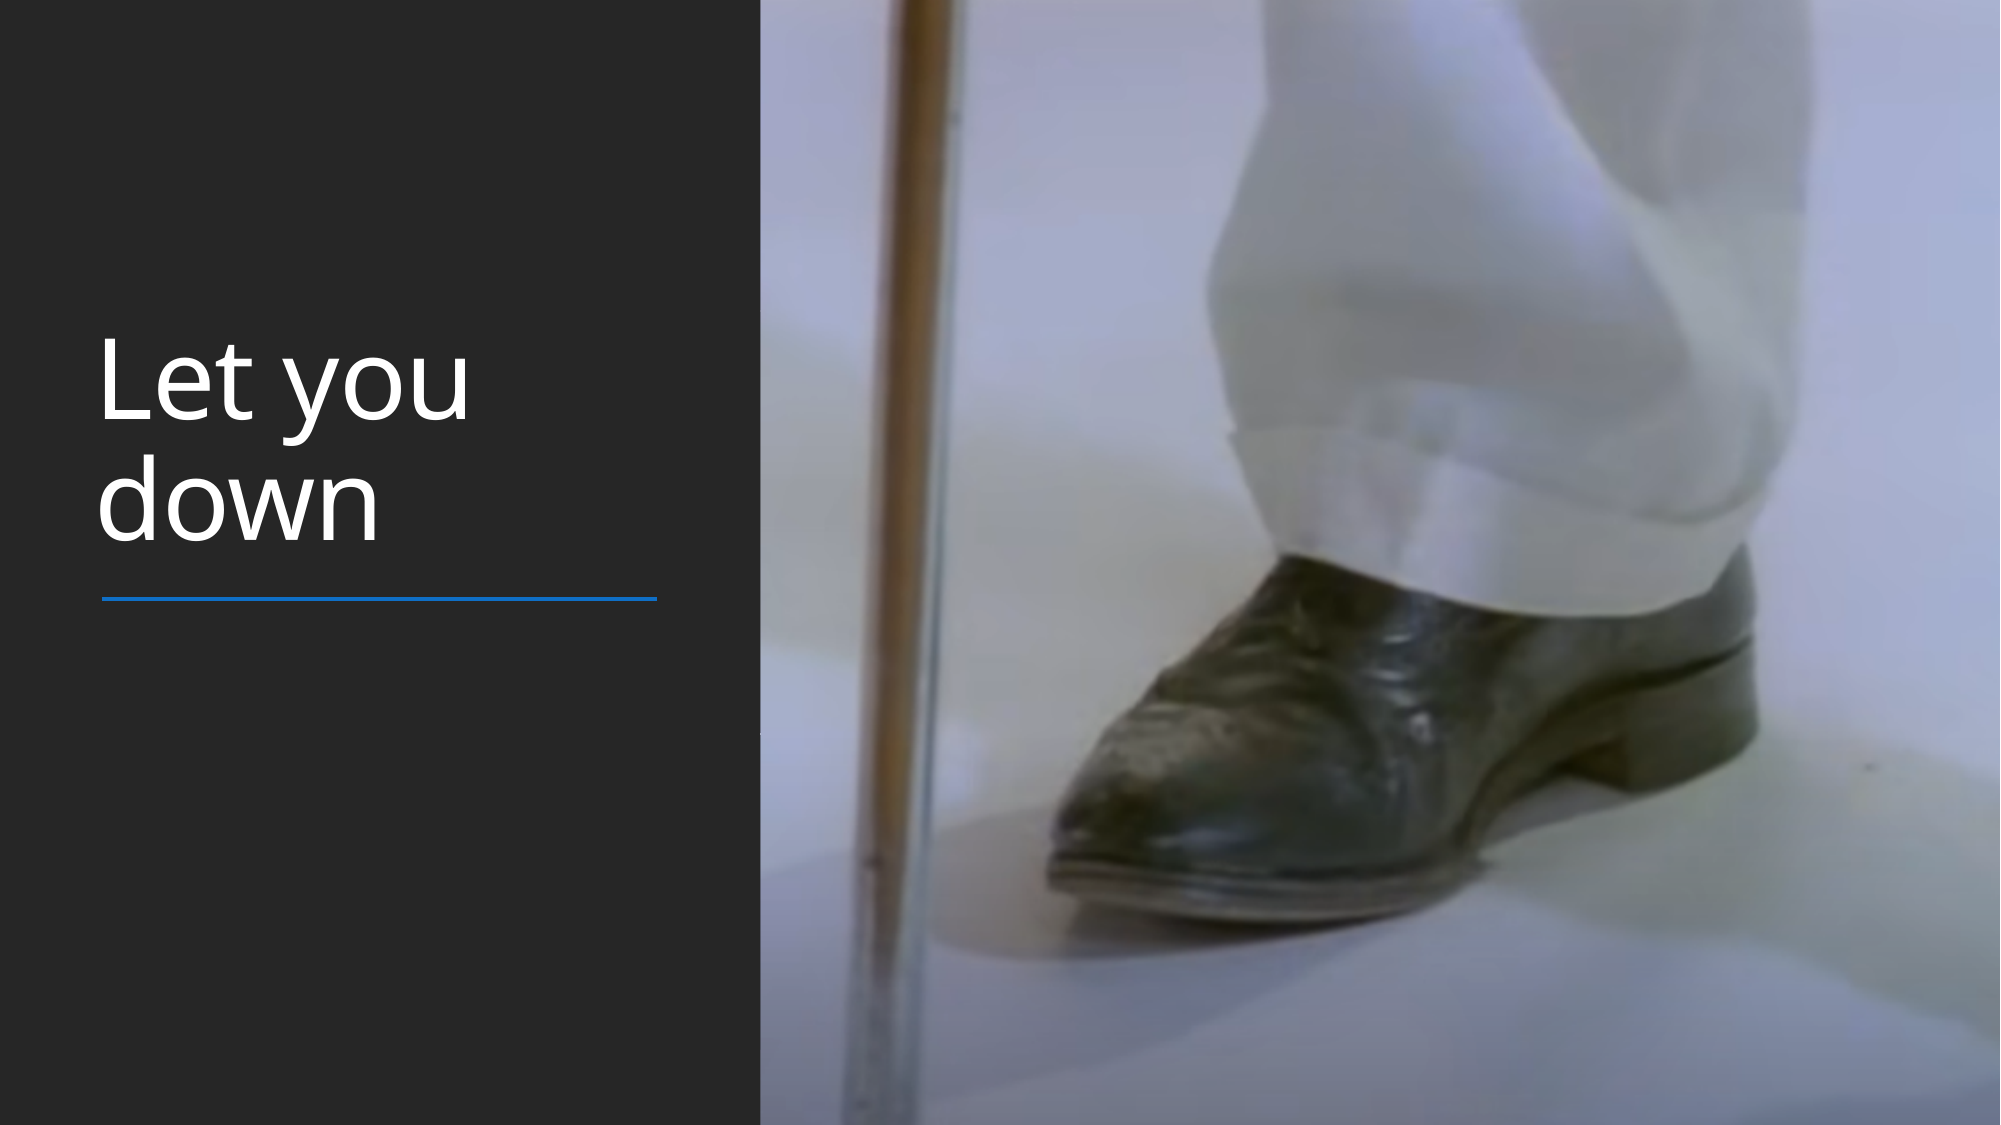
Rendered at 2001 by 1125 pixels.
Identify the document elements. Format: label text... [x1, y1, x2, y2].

text_box [0, 0, 758, 1125]
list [759, 0, 2000, 1125]
title Let you down [79, 104, 680, 573]
